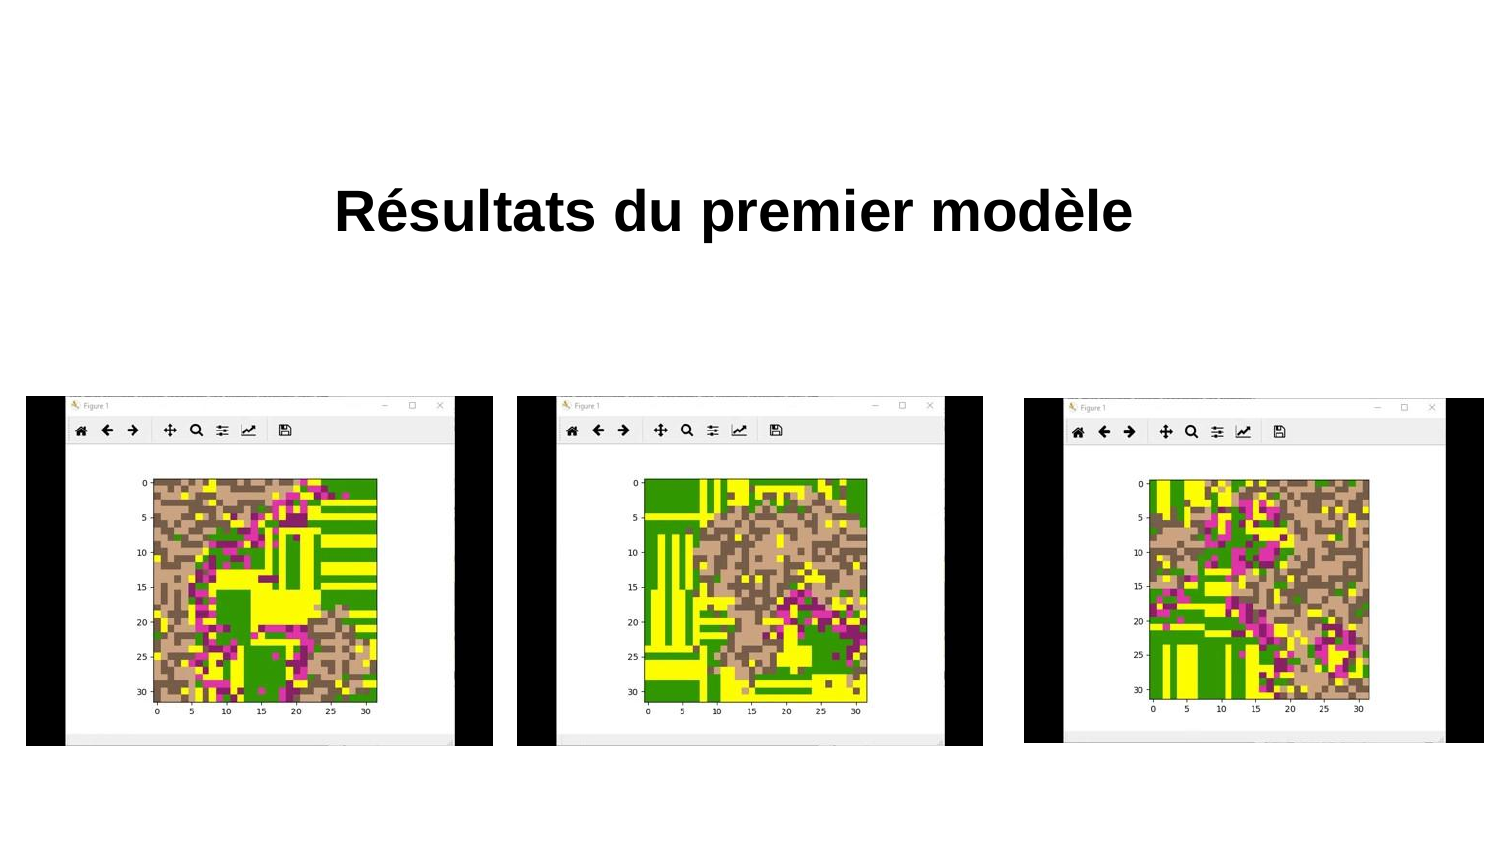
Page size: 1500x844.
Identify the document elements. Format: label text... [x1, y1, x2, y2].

picture [1024, 398, 1484, 744]
picture [517, 396, 983, 746]
title Résultats du premier modèle [35, 158, 1434, 253]
picture [26, 396, 493, 746]
text_box [52, 175, 1407, 776]
